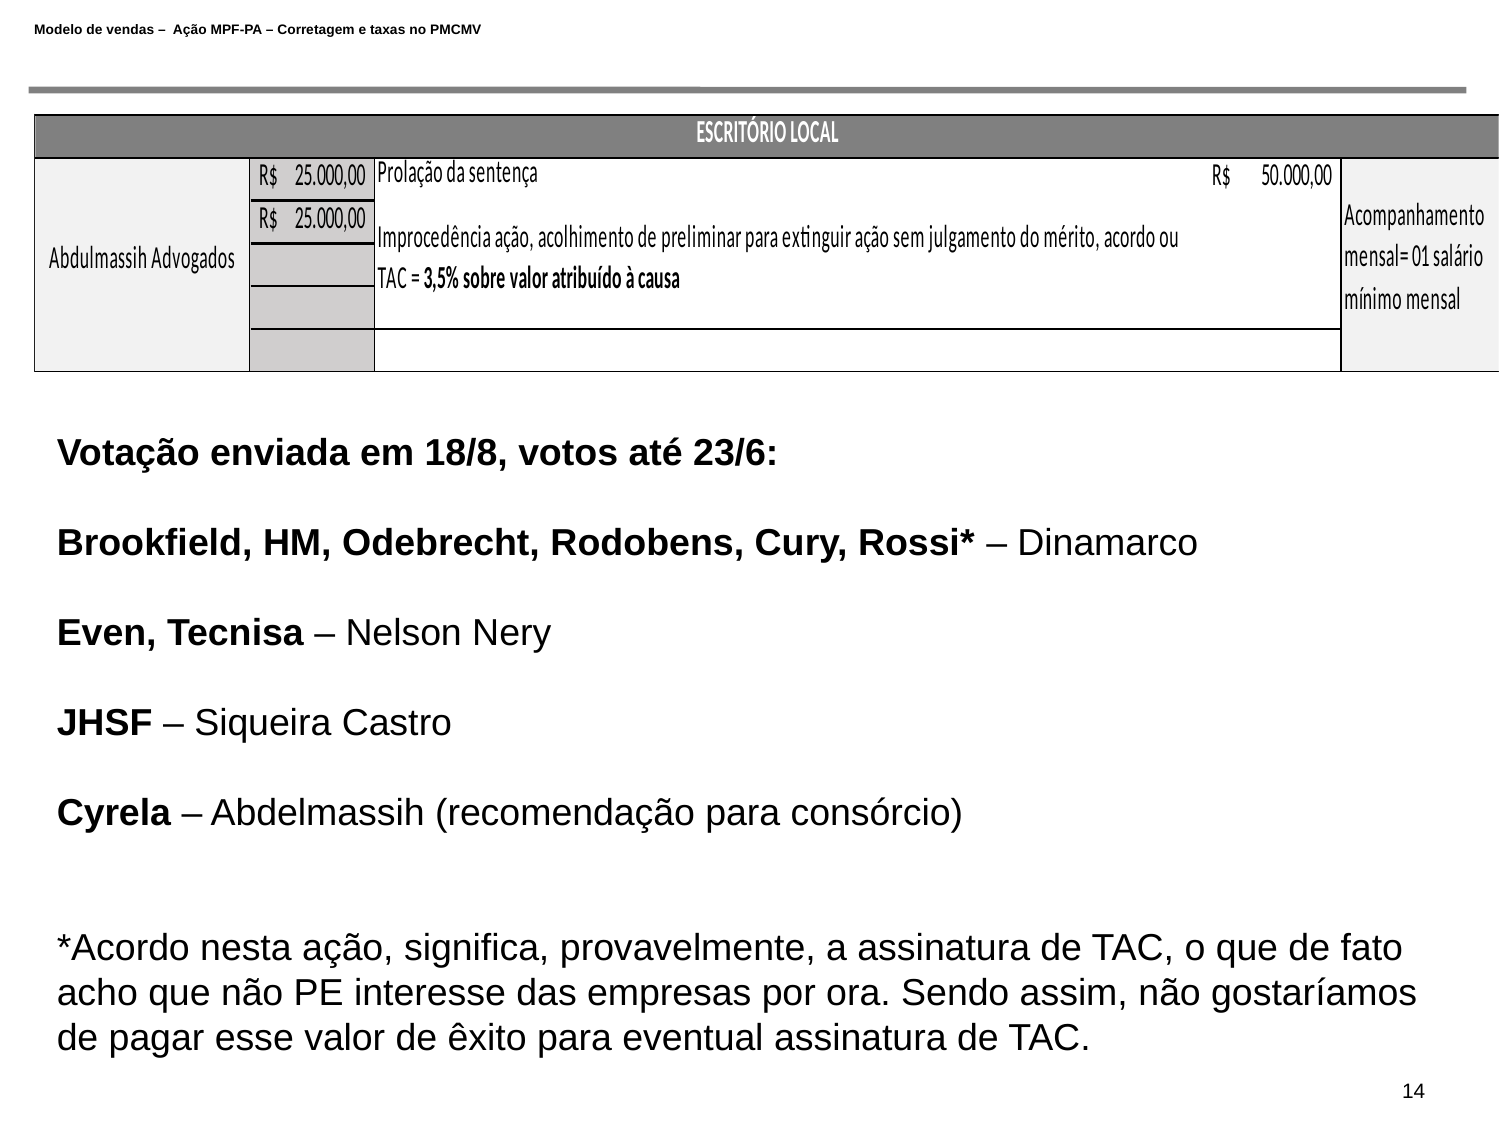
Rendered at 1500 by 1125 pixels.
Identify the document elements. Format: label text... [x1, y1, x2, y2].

text_box Votação enviada em 18/8, votos até 23/6: Brookfield, HM, Odebrecht, Rodobens, Cury, Rossi* – Dinamarco Even, Tecnisa – Nelson Nery JHSF – Siqueira Castro Cyrela – Abdelmassih (recomendação para consórcio) *Acordo nesta ação, significa, provavelmente, a assinatura de TAC, o que de fato acho que não PE interesse das empresas por ora. Sendo assim, não gostaríamos de pagar esse valor de êxito para eventual assinatura de TAC. [42, 420, 1453, 1066]
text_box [34, 113, 1500, 374]
title Modelo de vendas – Ação MPF-PA – Corretagem e taxas no PMCMV [34, 22, 1461, 51]
text_box 14 [1074, 1077, 1425, 1103]
